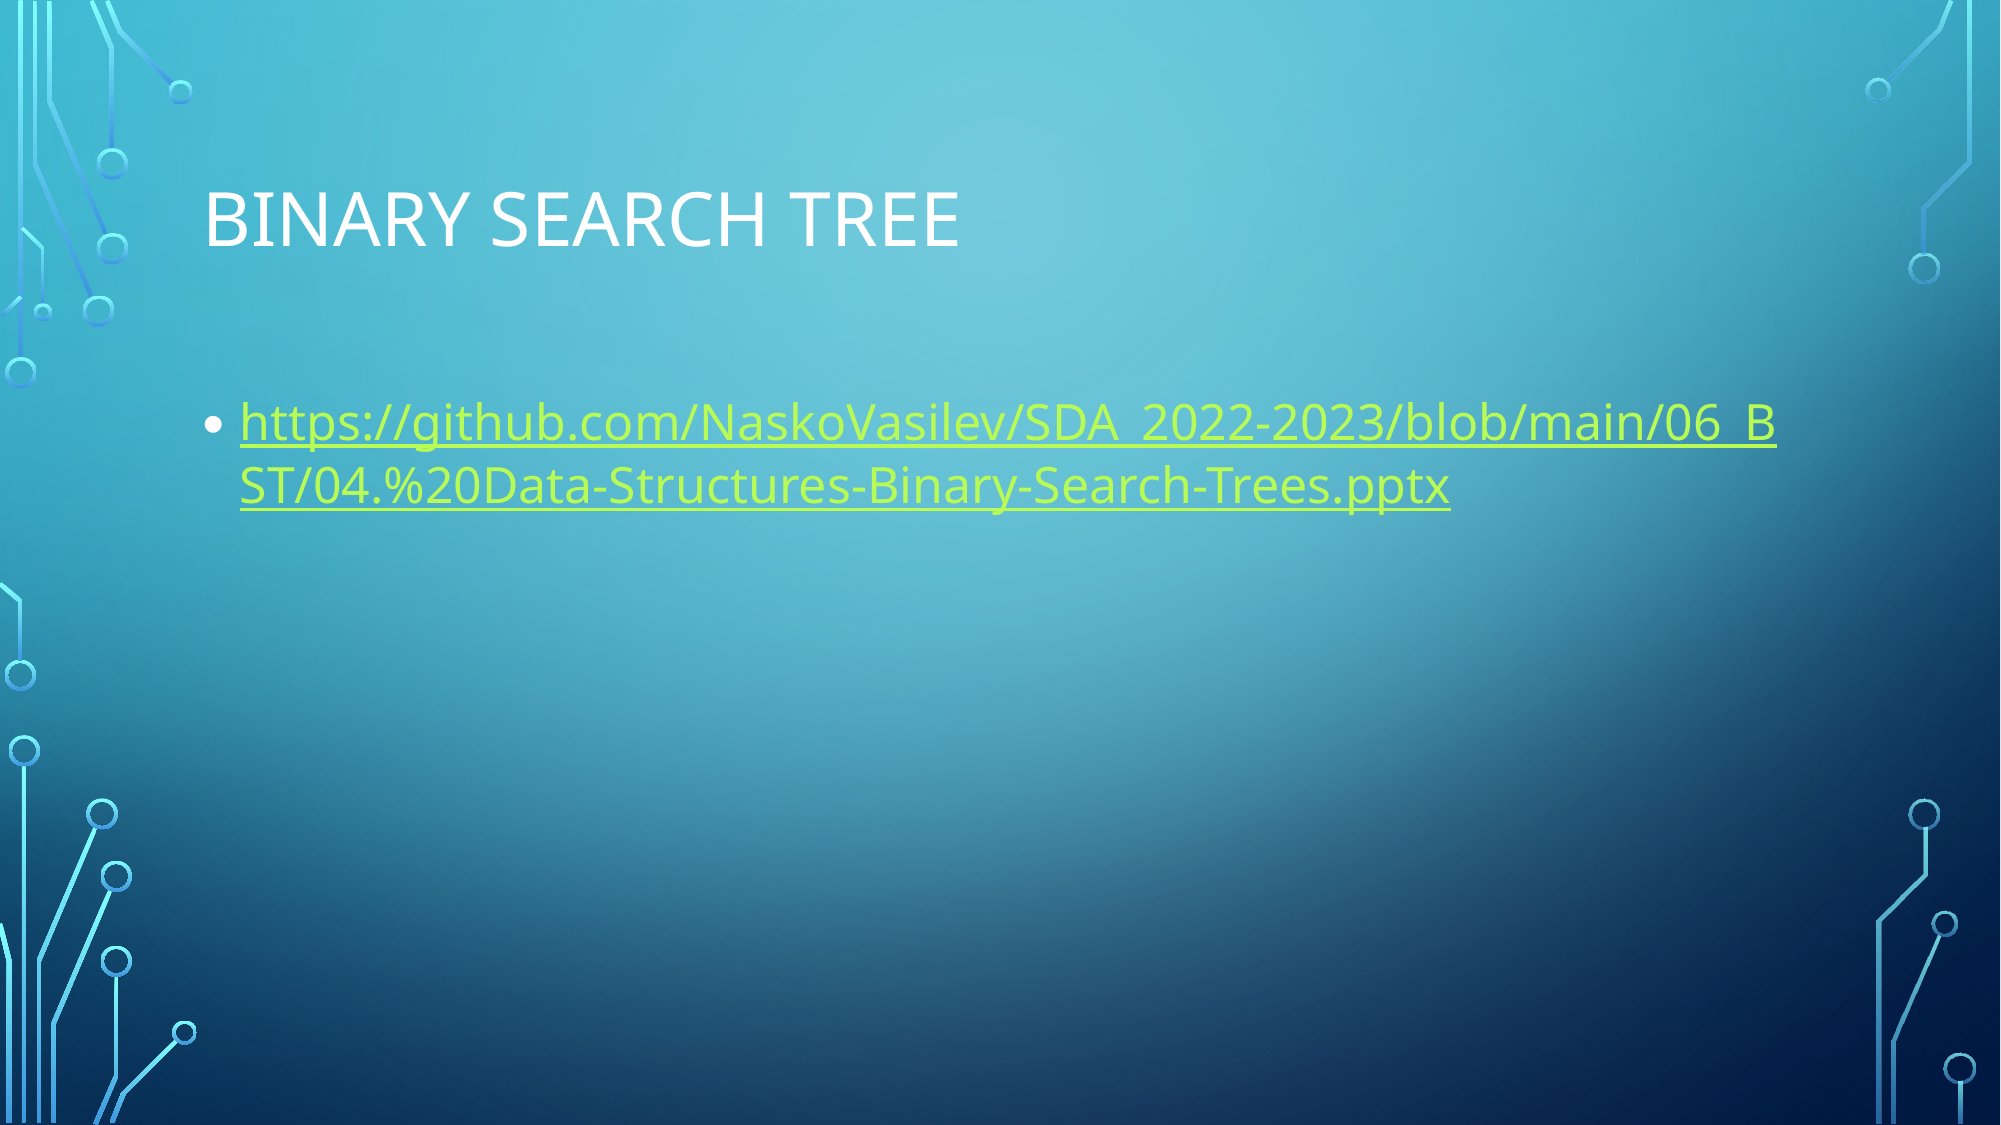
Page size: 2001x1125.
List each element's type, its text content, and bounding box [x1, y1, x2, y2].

title Binary search tree [187, 101, 1813, 344]
list https://github.com/NaskoVasilev/SDA_2022-2023/blob/main/06_BST/04.%20Data-Structures-Binary-Search-Trees.pptx [187, 369, 1813, 950]
